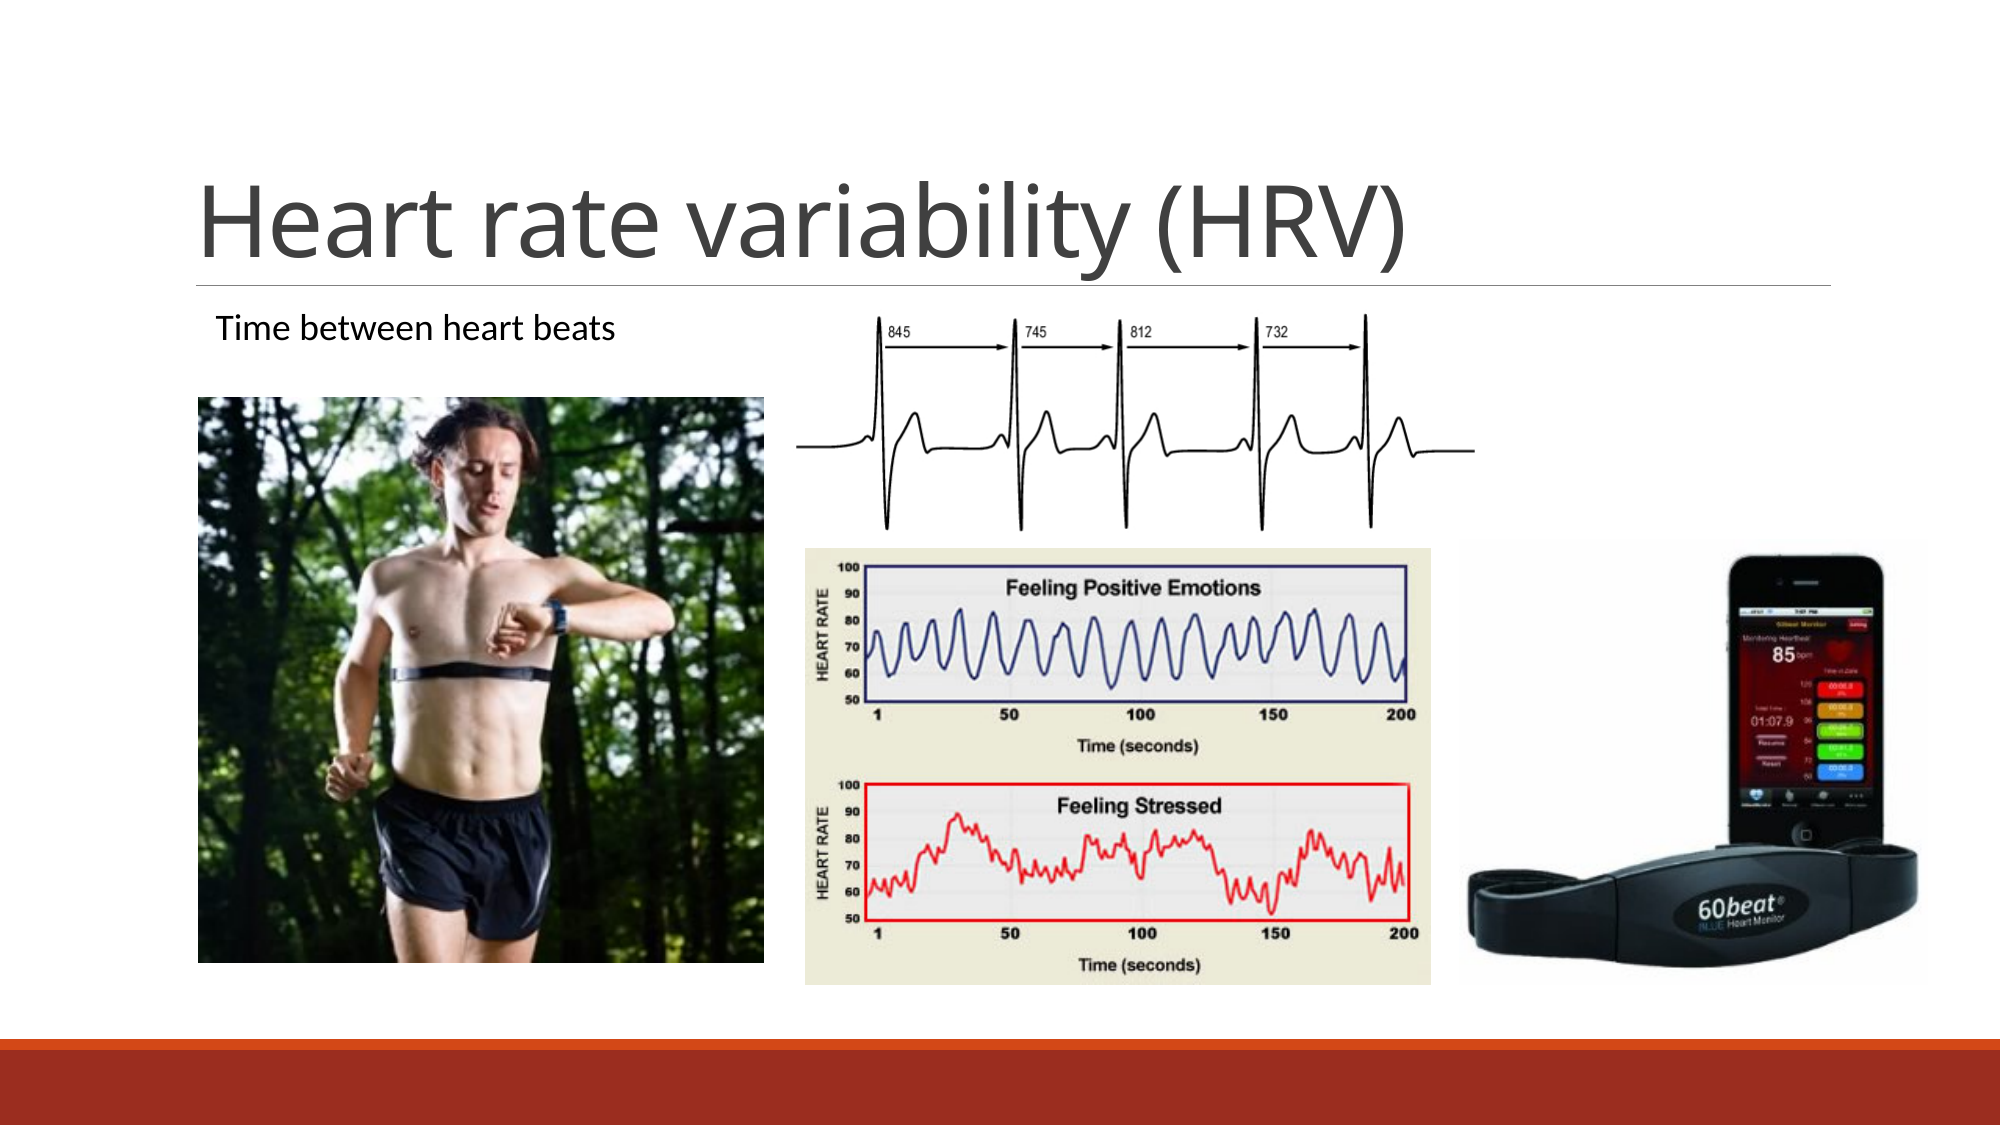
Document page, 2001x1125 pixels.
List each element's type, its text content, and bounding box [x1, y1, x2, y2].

text_box Time between heart beats [200, 295, 632, 355]
picture [793, 301, 1929, 986]
title Heart rate variability (HRV) [180, 47, 1830, 285]
picture [197, 397, 764, 964]
